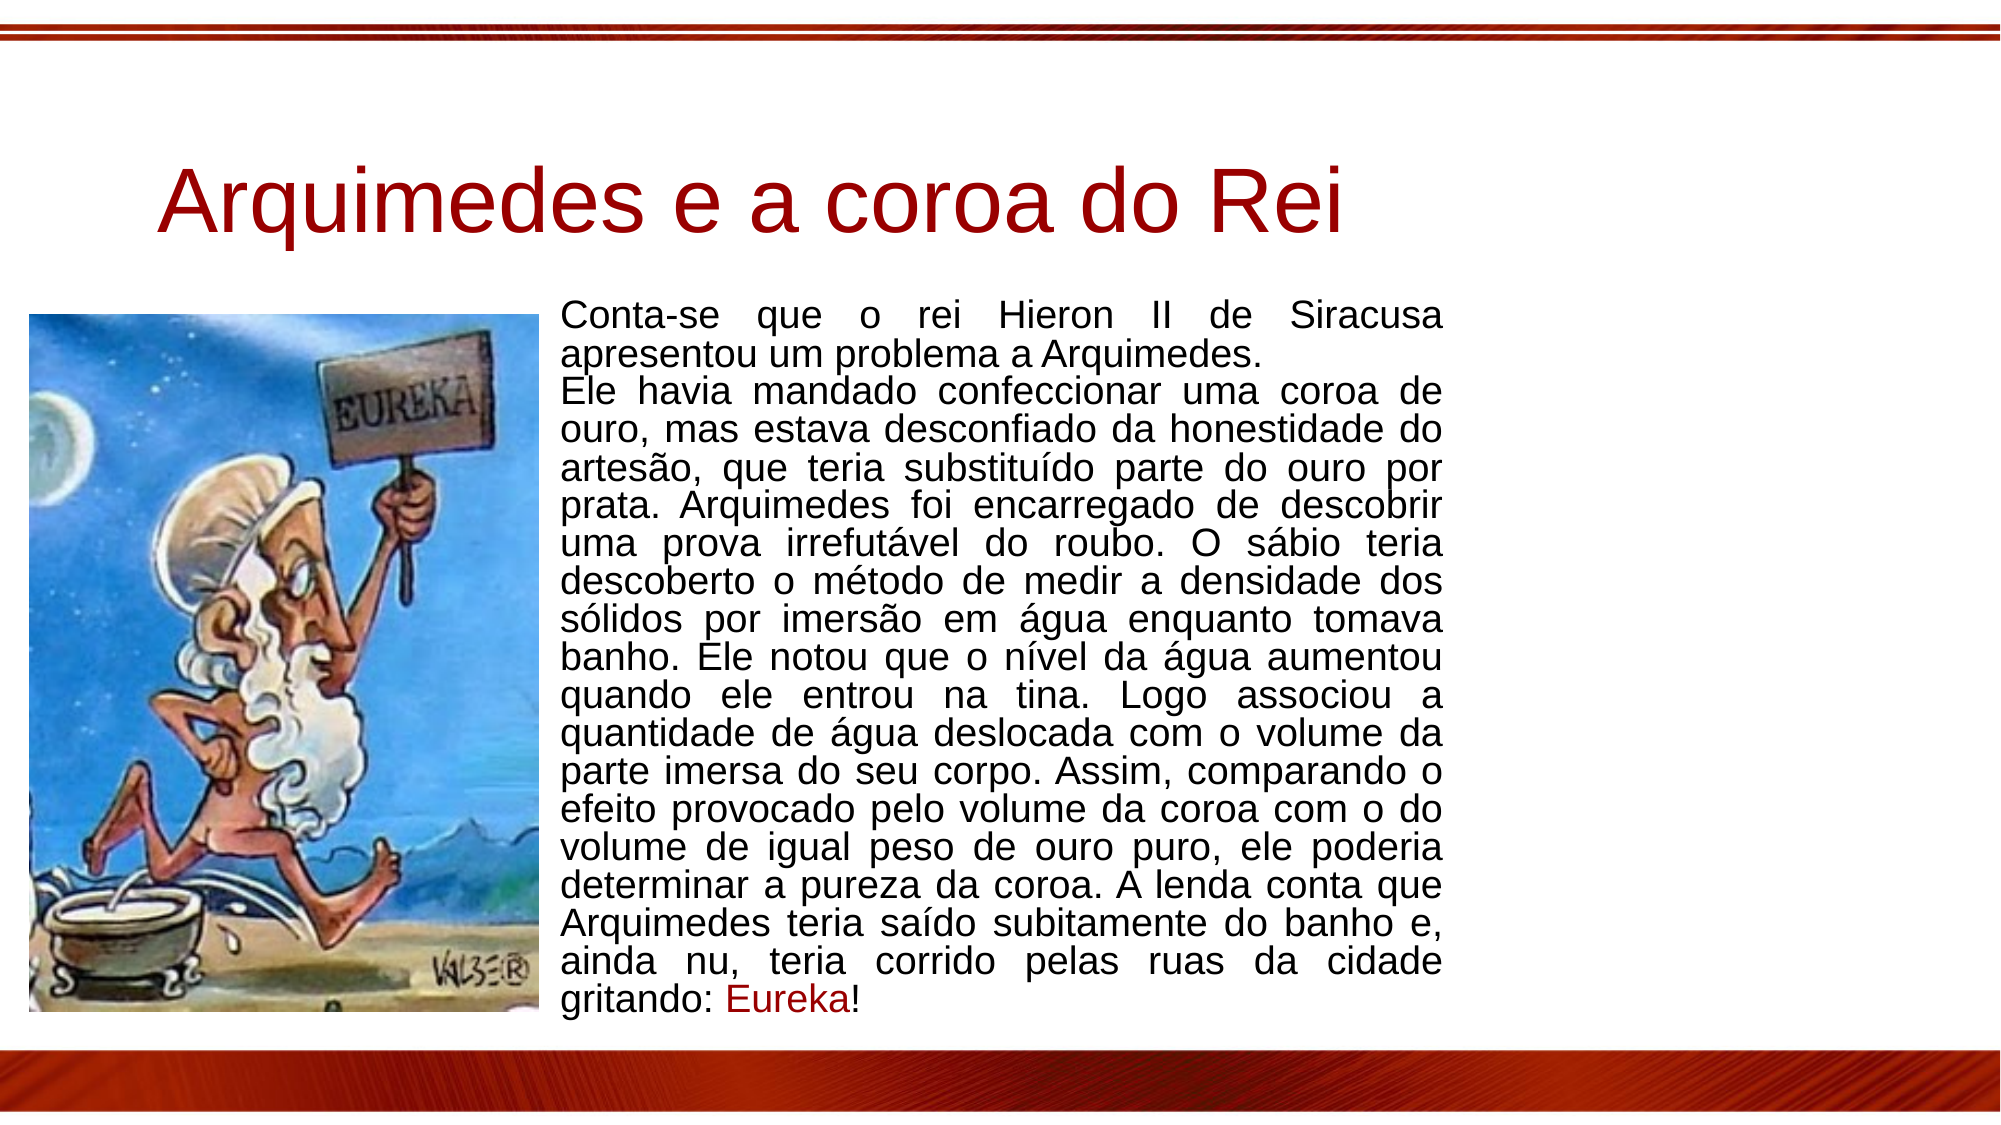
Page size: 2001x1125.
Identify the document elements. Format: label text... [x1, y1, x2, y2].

list Conta-se que o rei Hieron II de Siracusa apresentou um problema a Arquimedes. Ele havia mandado confeccionar uma coroa de ouro, mas estava desconfiado da honestidade do artesão, que teria substituído parte do ouro por prata. Arquimedes foi encarregado de descobrir uma prova irrefutável do roubo. O sábio teria descoberto o método de medir a densidade dos sólidos por imersão em água enquanto tomava banho. Ele notou que o nível da água aumentou quando ele entrou na tina. Logo associou a quantidade de água deslocada com o volume da parte imersa do seu corpo. Assim, comparando o efeito provocado pelo volume da coroa com o do volume de igual peso de ouro puro, ele poderia determinar a pureza da coroa. A lenda conta que Arquimedes teria saído subitamente do banho e, ainda nu, teria corrido pelas ruas da cidade gritando: Eureka! [488, 290, 1459, 1045]
title Arquimedes e a coroa do Rei [76, 101, 1427, 290]
footer [512, 1045, 987, 1102]
slide_number [75, 1024, 425, 1102]
picture [0, 0, 2001, 1125]
